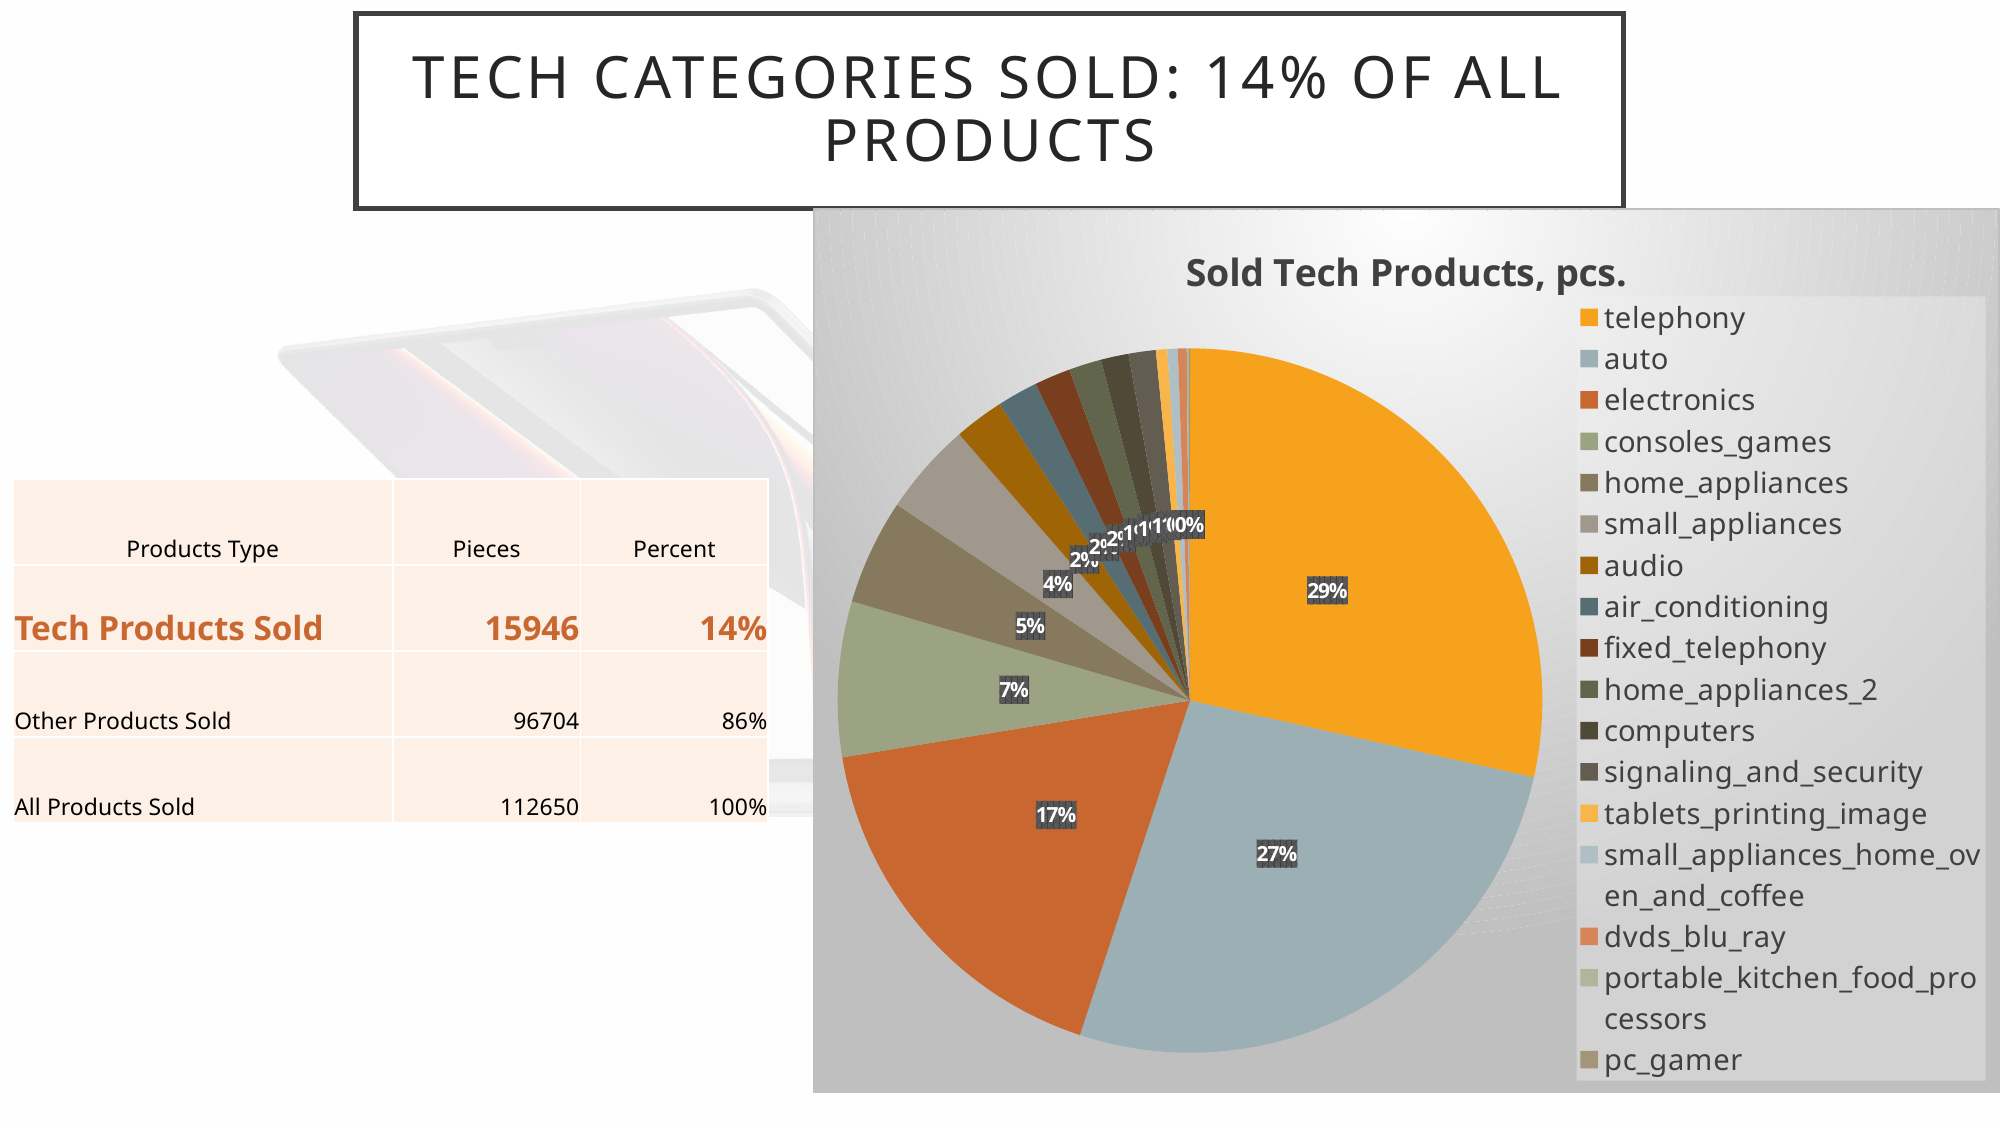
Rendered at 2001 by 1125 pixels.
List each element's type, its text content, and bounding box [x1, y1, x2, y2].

table_cell Other Products Sold [14, 652, 392, 736]
table_cell 100% [581, 738, 767, 822]
table_header Products Type [14, 480, 392, 564]
table_cell Tech Products Sold [14, 566, 392, 650]
table_cell 96704 [394, 652, 580, 736]
table_cell 15946 [394, 566, 580, 650]
table_cell 86% [581, 652, 767, 736]
table_header Percent [581, 480, 767, 564]
table_header Pieces [394, 480, 580, 564]
chart [813, 208, 2000, 1094]
table_cell 14% [581, 566, 767, 650]
table_cell 112650 [394, 738, 580, 822]
title tech categories sold: 14% of all products [353, 11, 1626, 211]
table_cell All Products Sold [14, 738, 392, 822]
